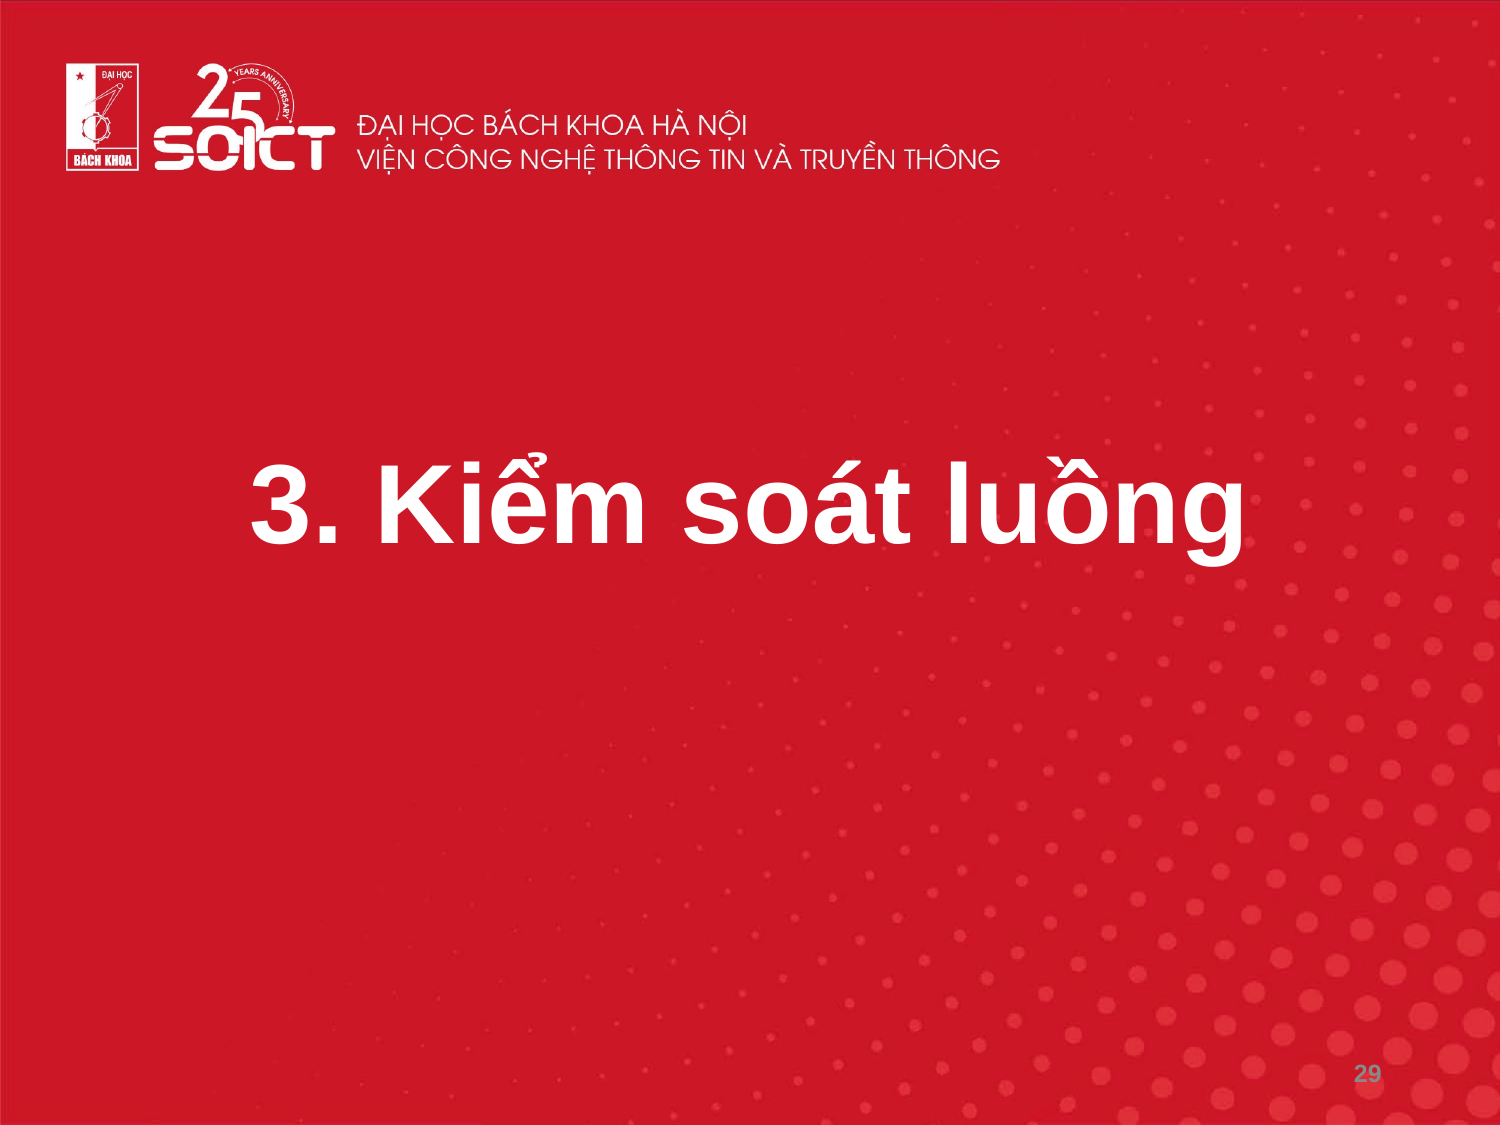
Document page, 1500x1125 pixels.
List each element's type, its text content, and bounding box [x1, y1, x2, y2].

text_box ‹#› [1059, 1042, 1397, 1103]
title 3. Kiểm soát luồng [112, 184, 1388, 576]
picture [0, 0, 1500, 1125]
